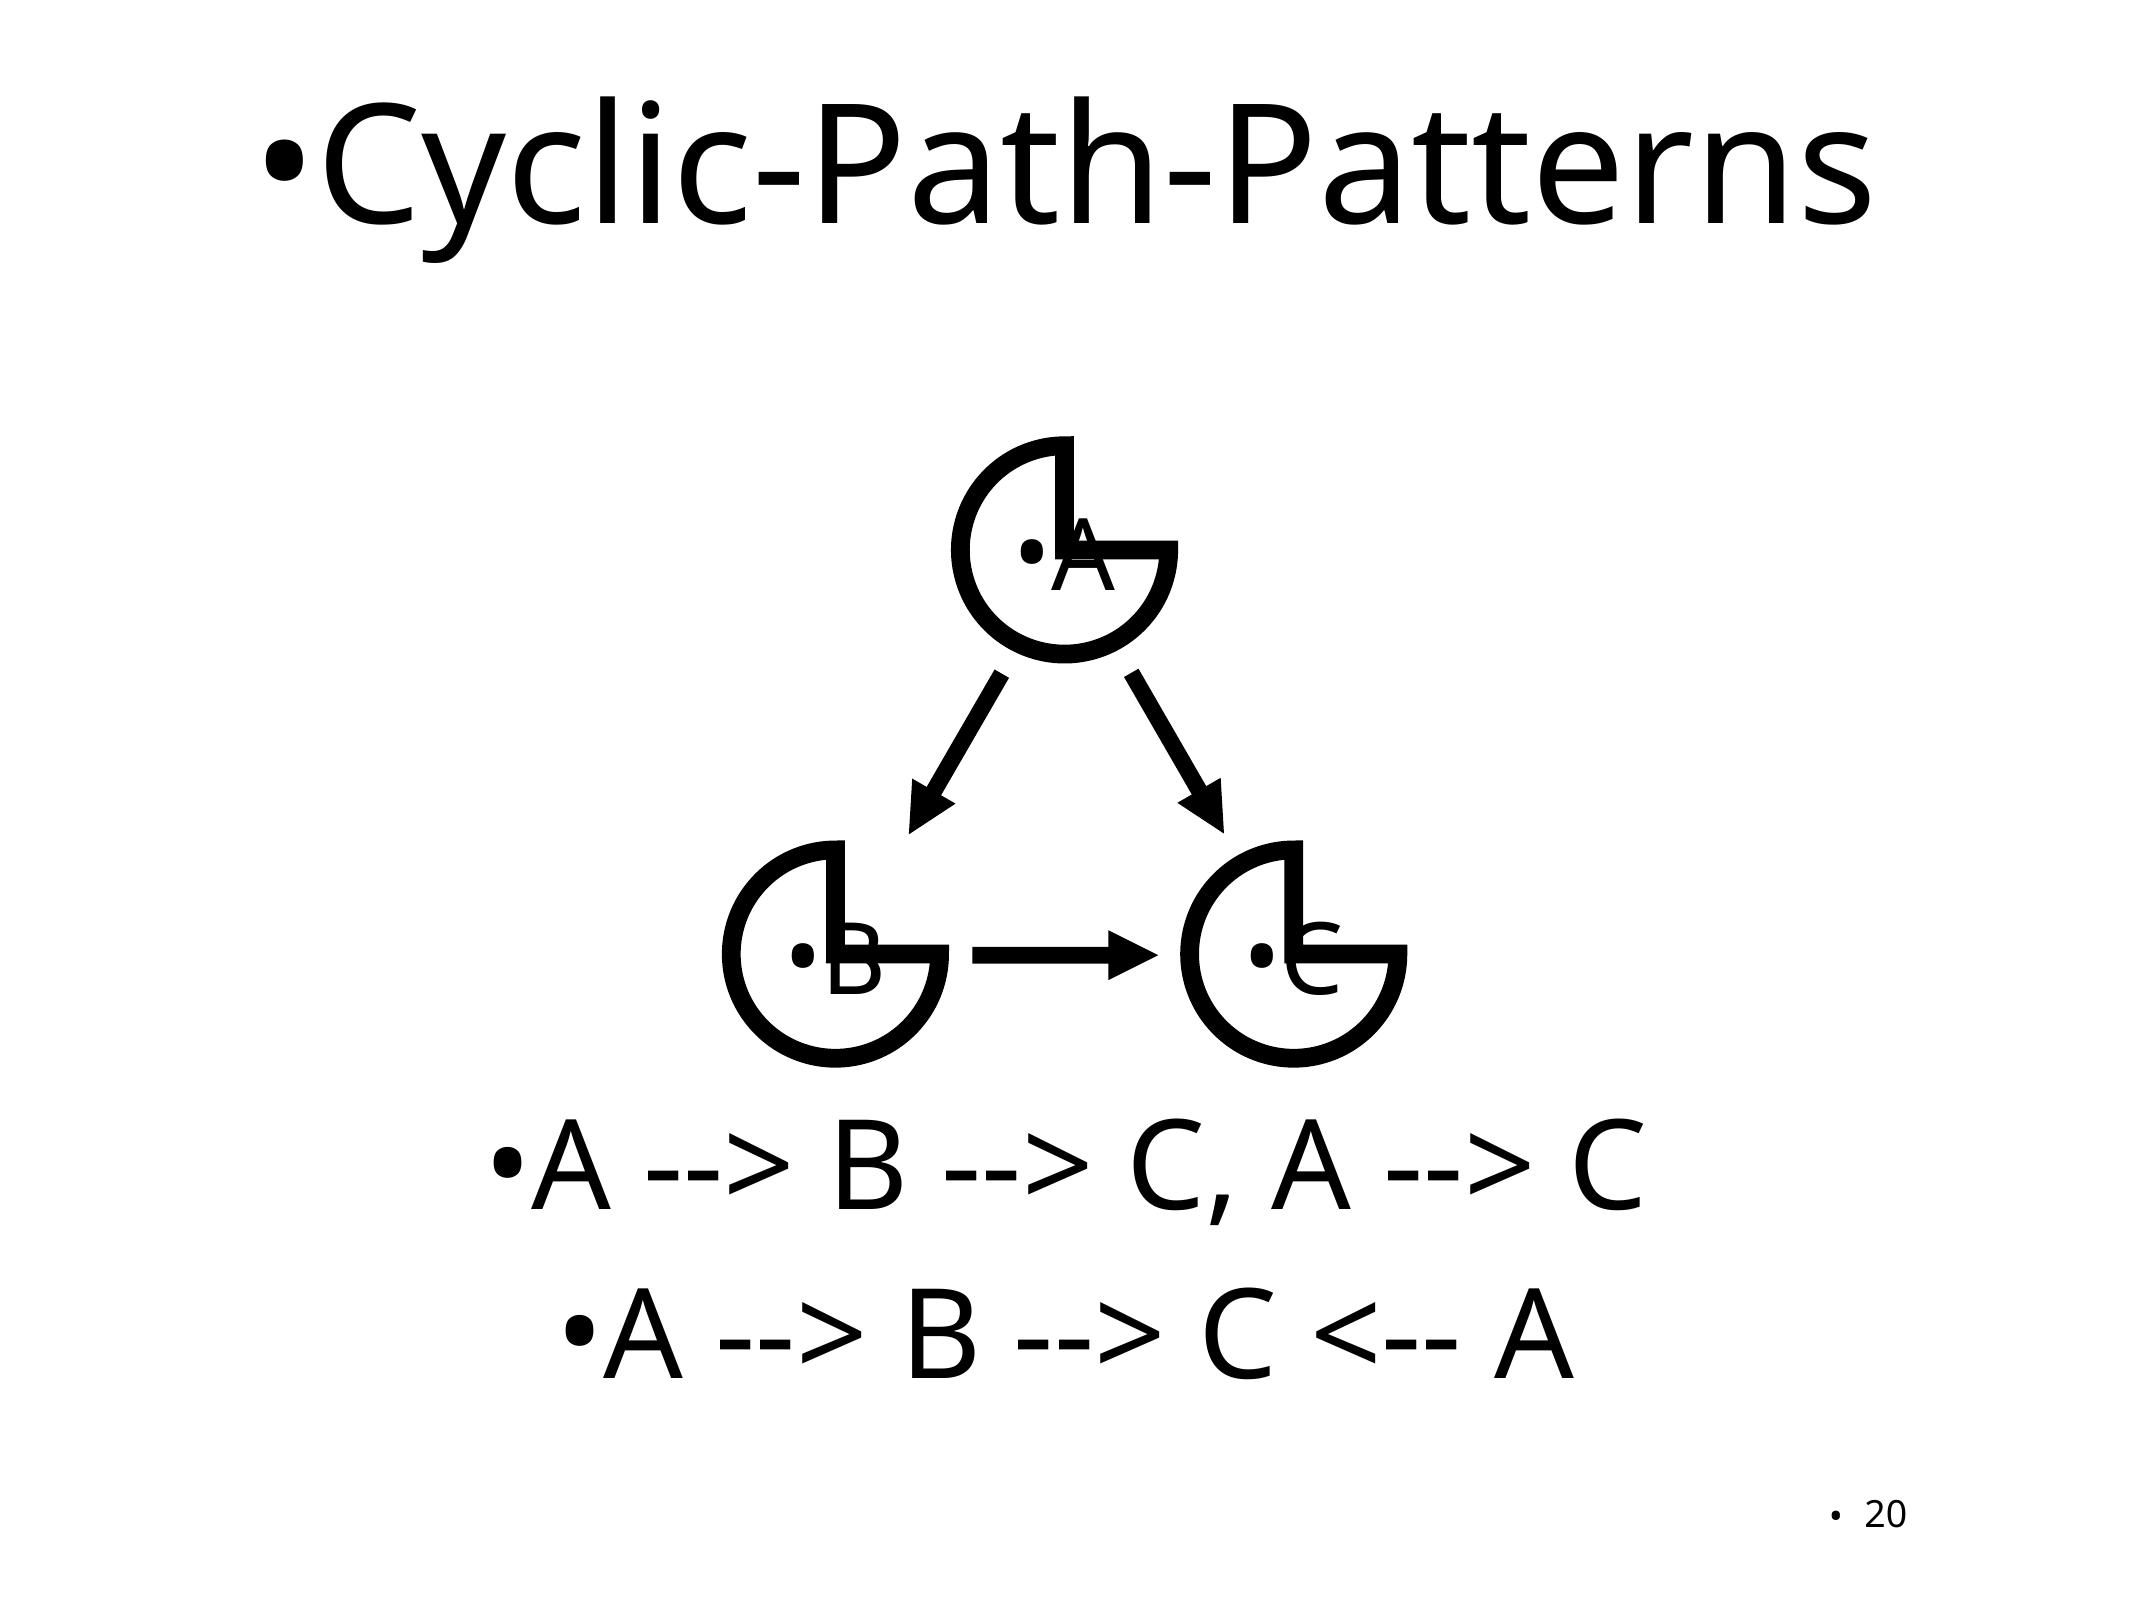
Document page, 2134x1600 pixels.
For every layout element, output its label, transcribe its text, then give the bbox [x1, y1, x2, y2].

text_box A --> B --> C, A --> C [114, 1066, 2017, 1240]
text_box 20 [1828, 1489, 1929, 1550]
text_box B [731, 849, 940, 1059]
text_box A [960, 445, 1169, 655]
text_box [908, 673, 1002, 835]
text_box A --> B --> C <-- A [114, 1235, 2017, 1409]
text_box C [1189, 849, 1398, 1059]
text_box Cyclic-Path-Patterns [106, 31, 2026, 282]
text_box [1131, 672, 1224, 834]
text_box [972, 949, 1159, 962]
